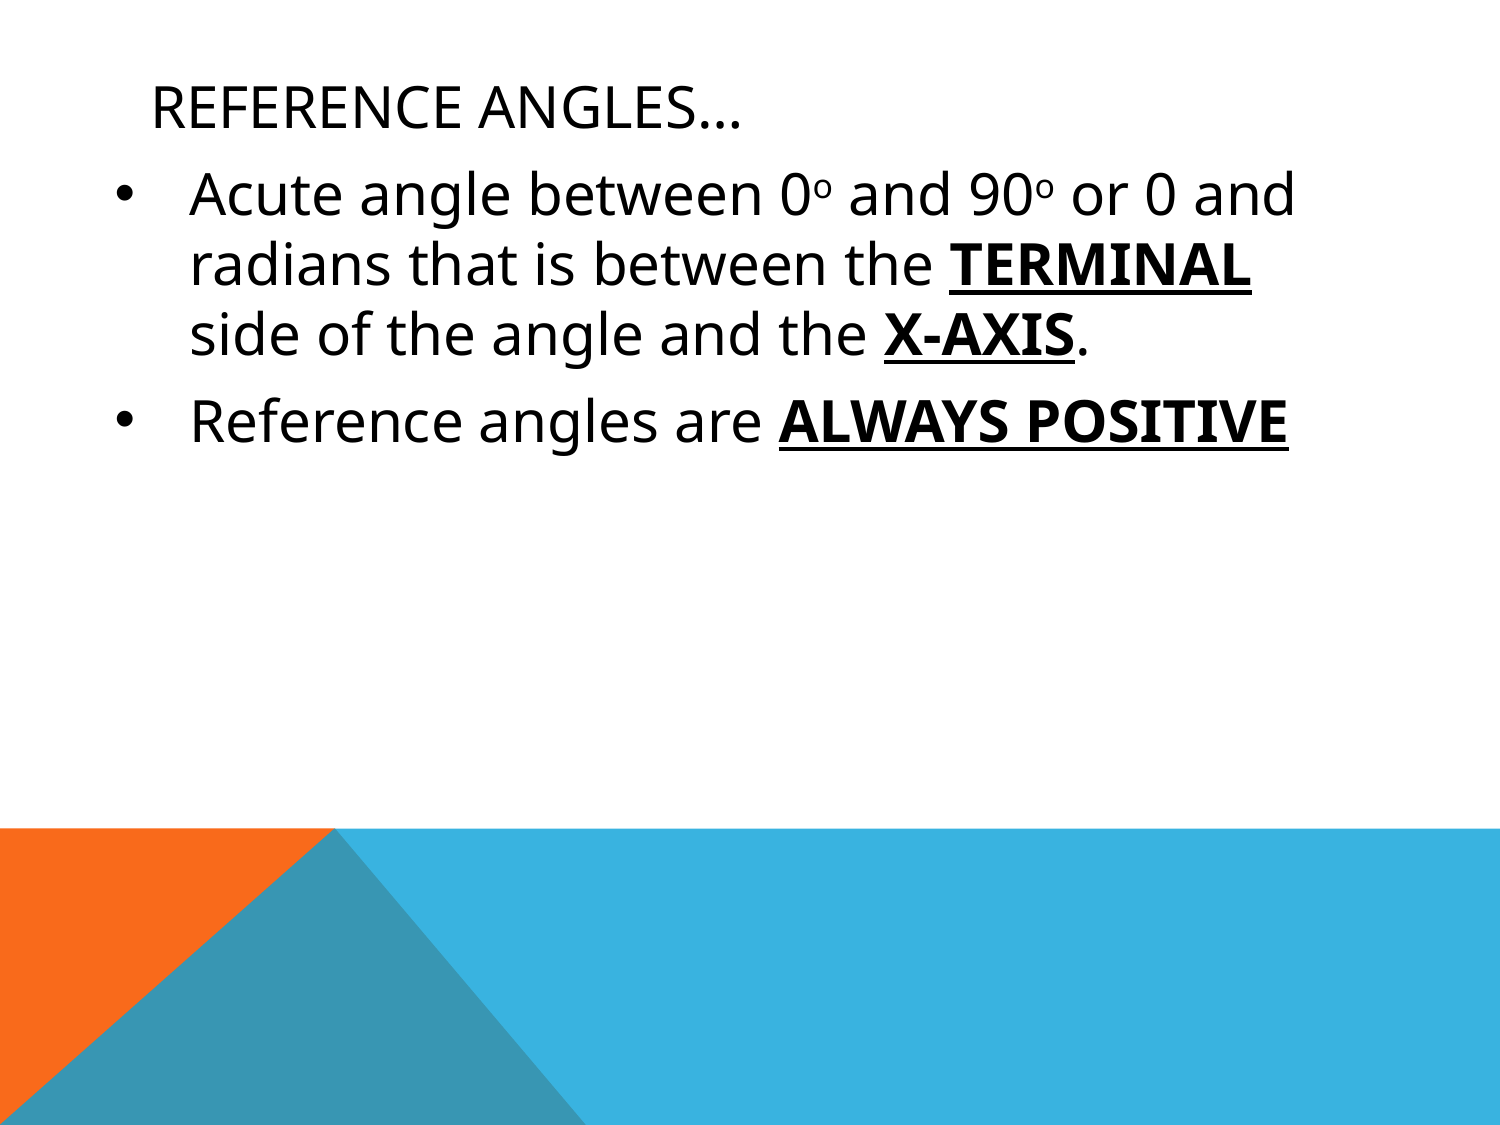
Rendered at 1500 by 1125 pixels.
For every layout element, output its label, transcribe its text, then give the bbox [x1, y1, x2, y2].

title Reference angles… [135, 60, 1369, 150]
